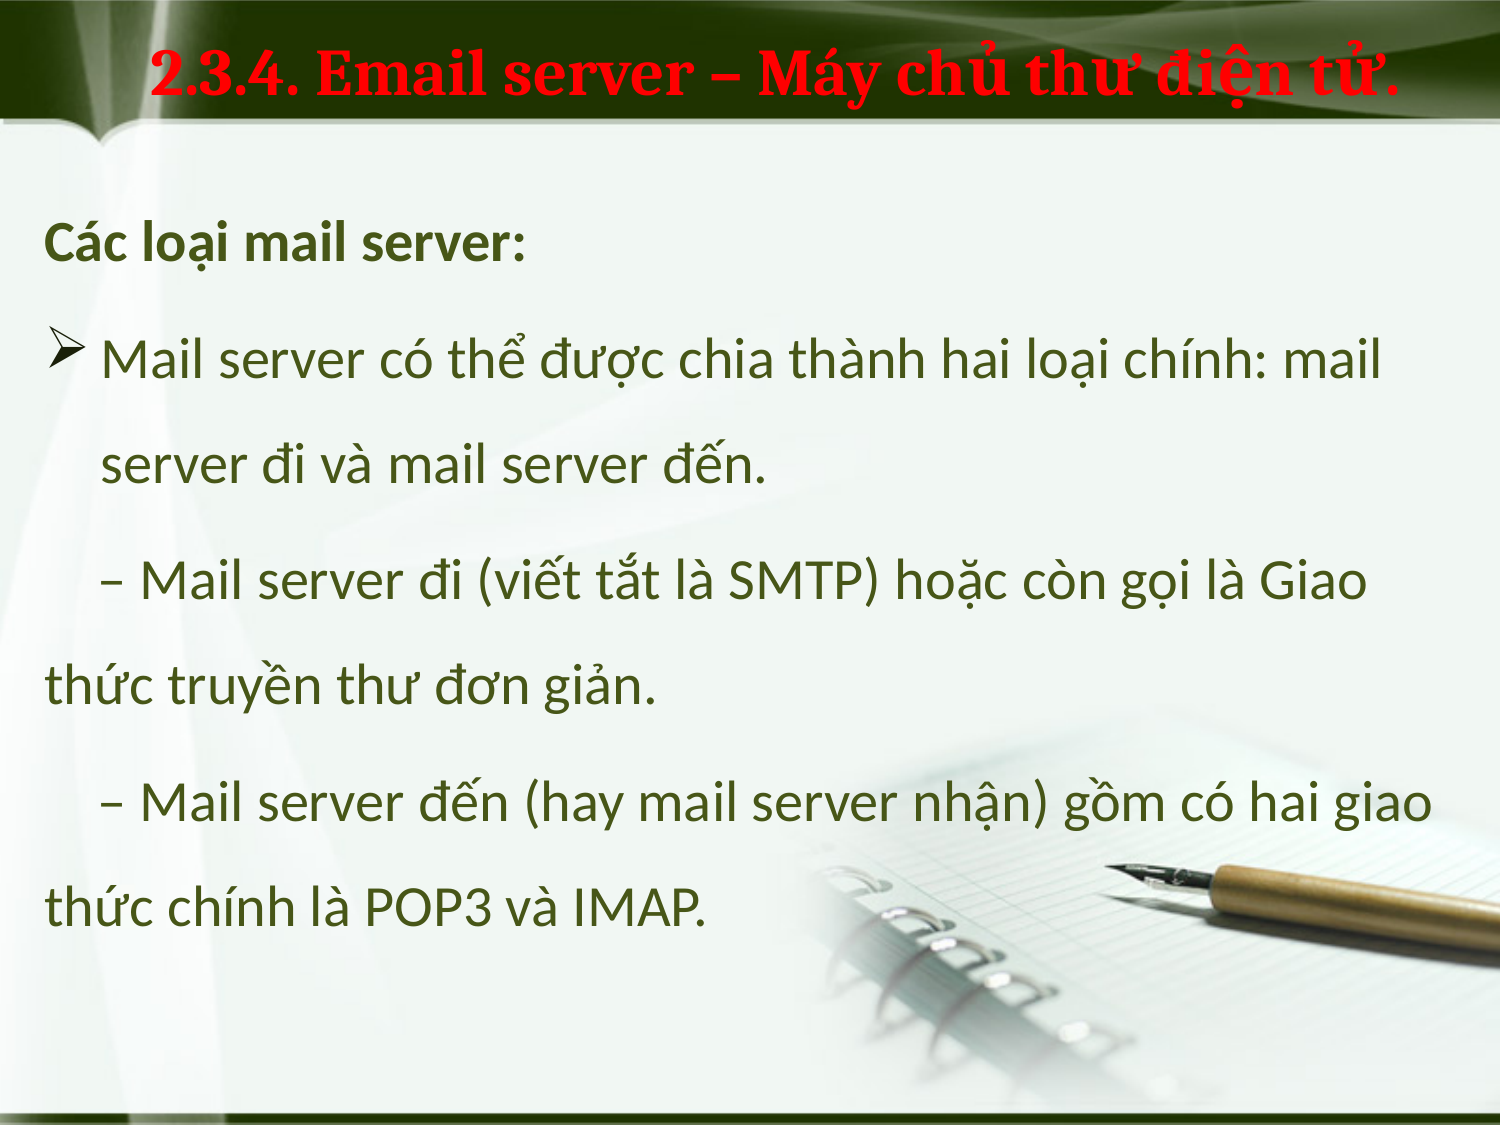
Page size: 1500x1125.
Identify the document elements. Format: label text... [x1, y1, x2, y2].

title 2.3.4. Email server – Máy chủ thư điện tử. [135, 19, 1459, 120]
picture [0, 0, 1500, 1125]
list Các loại mail server: Mail server có thể được chia thành hai loại chính: mail server đi và mail server đến. – Mail server đi (viết tắt là SMTP) hoặc còn gọi là Giao thức truyền thư đơn giản. – Mail server đến (hay mail server nhận) gồm có hai giao thức chính là POP3 và IMAP. [29, 160, 1471, 1094]
